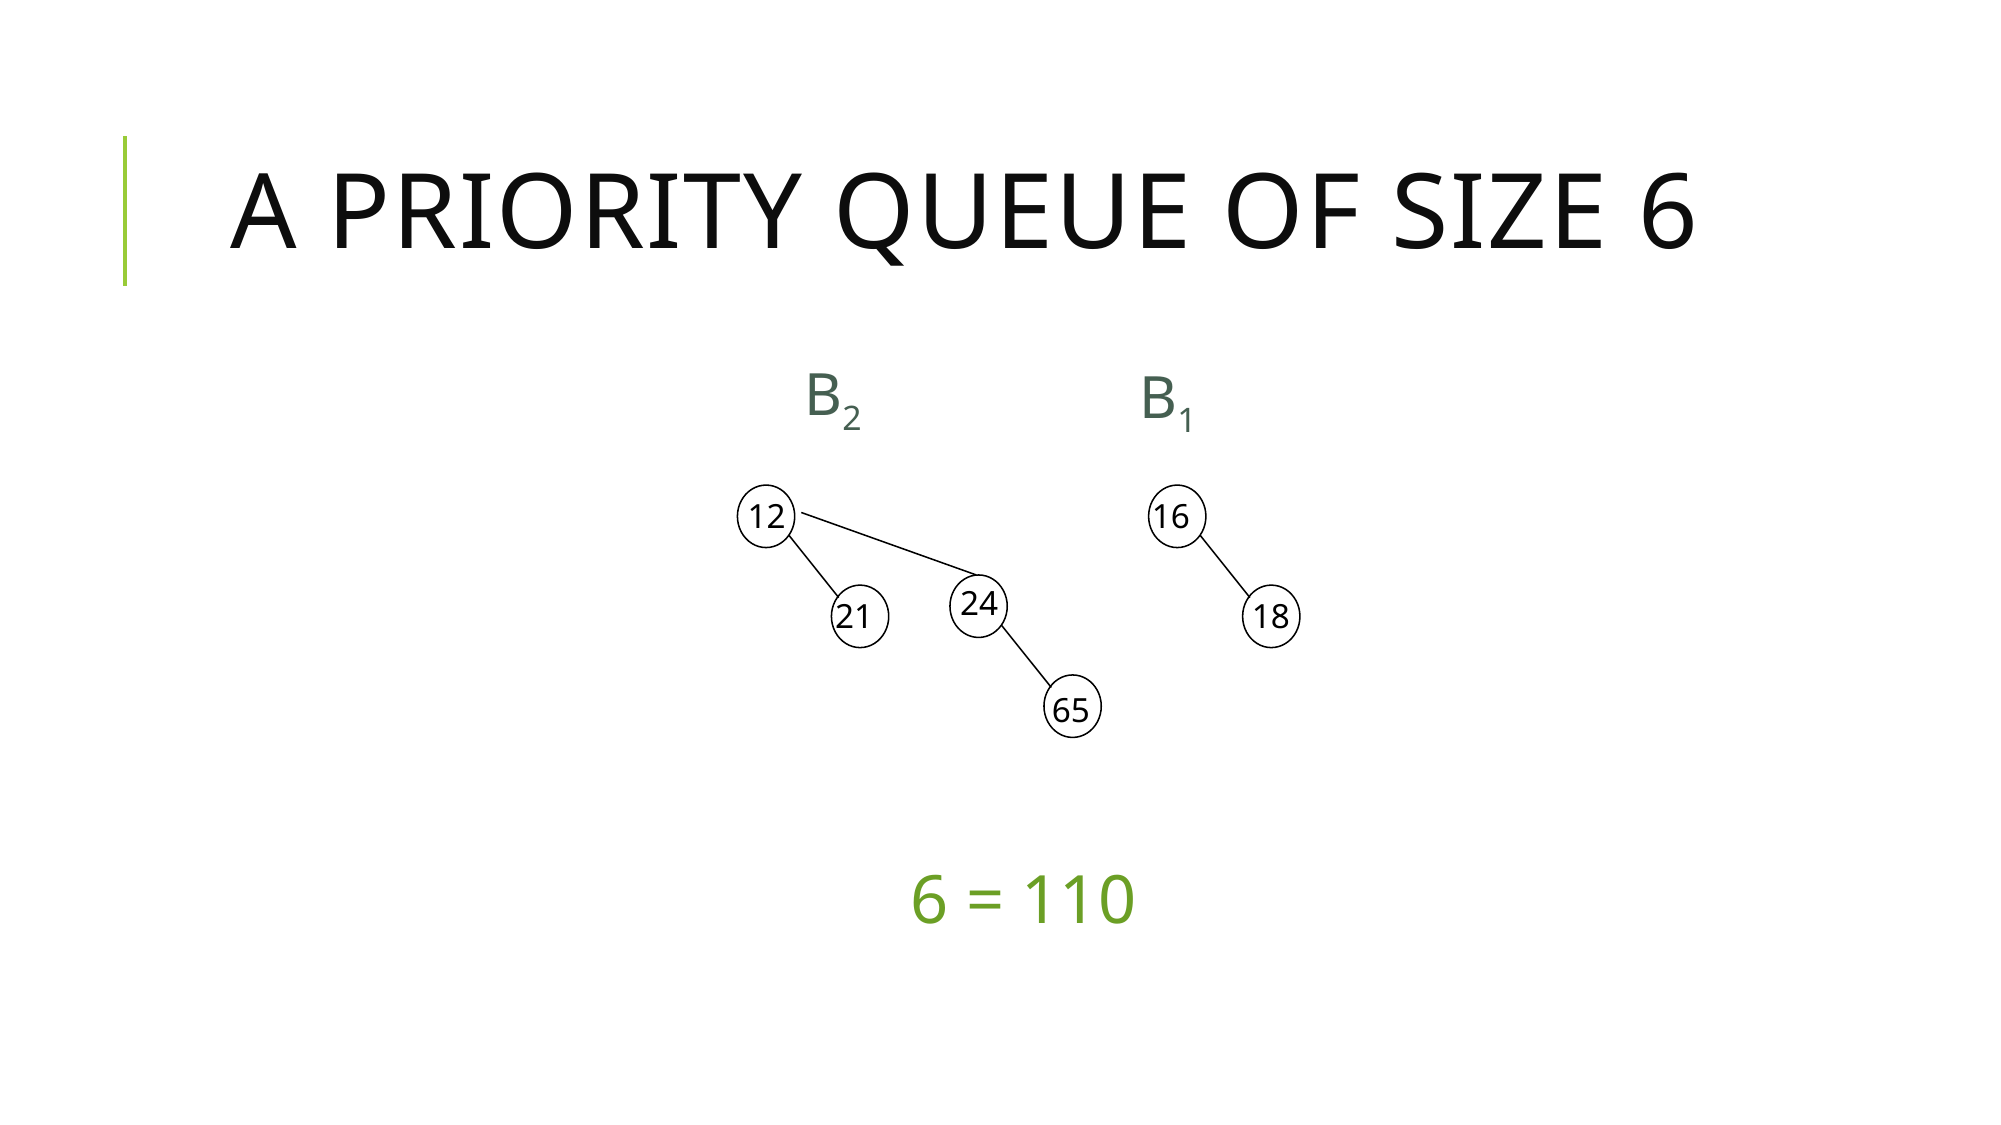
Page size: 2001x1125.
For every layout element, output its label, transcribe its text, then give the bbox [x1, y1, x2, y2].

text_box 16 [1080, 487, 1261, 543]
text_box 65 [980, 682, 1161, 737]
text_box [1054, 674, 1091, 682]
text_box 6 = 110 [839, 849, 1208, 945]
text_box [845, 643, 875, 648]
text_box 21 [764, 587, 945, 643]
text_box B2 [733, 350, 933, 445]
text_box 12 [676, 487, 857, 543]
text_box 18 [1180, 587, 1361, 643]
text_box [960, 630, 998, 638]
text_box [751, 543, 781, 548]
text_box [1256, 643, 1287, 648]
text_box B1 [1068, 352, 1268, 447]
text_box 24 [889, 574, 1070, 630]
text_box [1162, 543, 1193, 548]
title A Priority Queue of size 6 [168, 96, 1763, 342]
